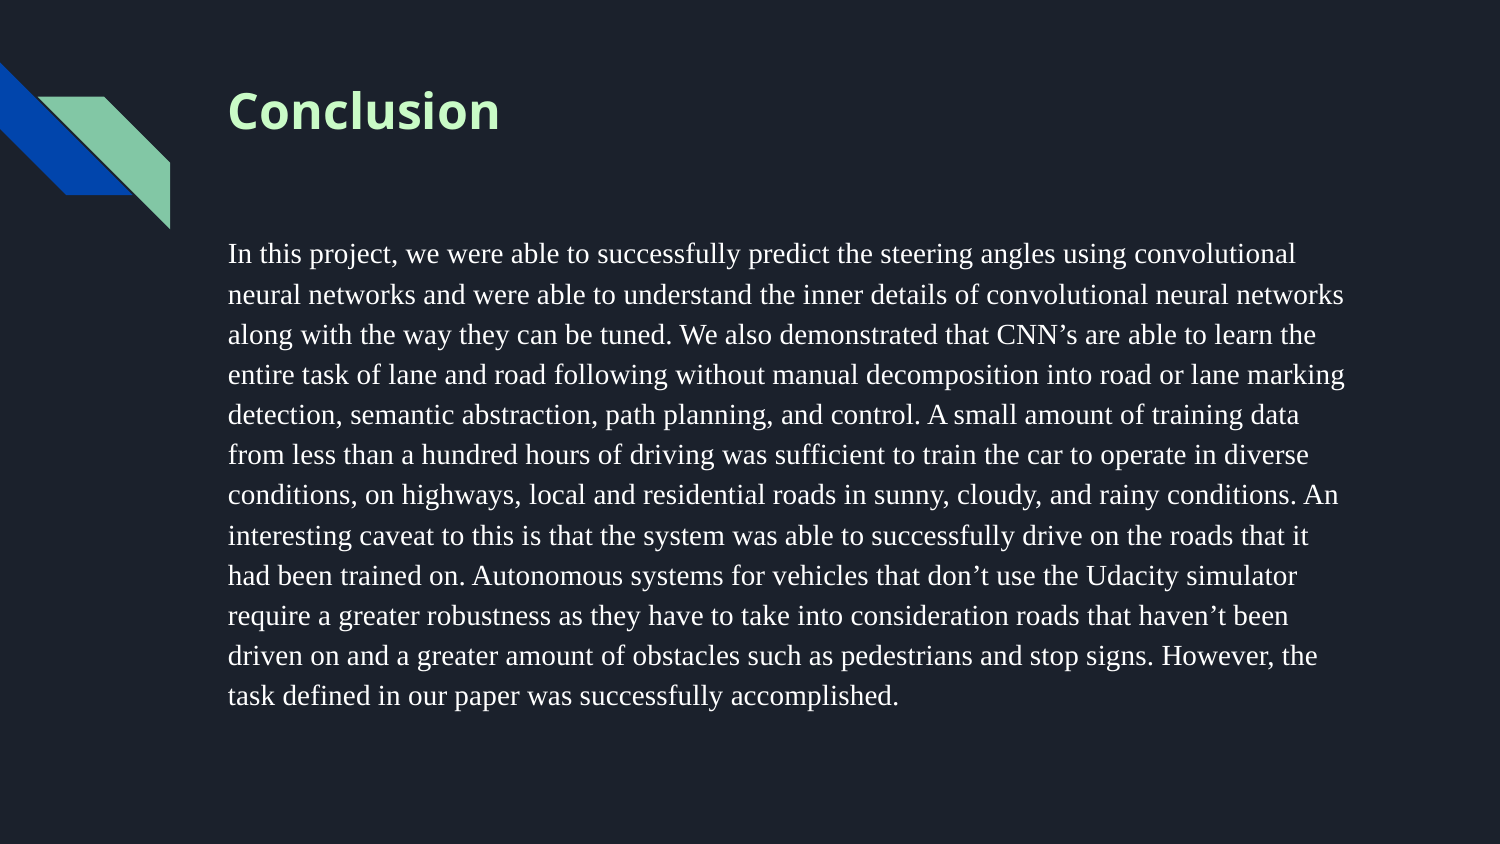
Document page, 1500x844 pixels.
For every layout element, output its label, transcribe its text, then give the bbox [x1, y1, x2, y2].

list In this project, we were able to successfully predict the steering angles using convolutional neural networks and were able to understand the inner details of convolutional neural networks along with the way they can be tuned. We also demonstrated that CNN’s are able to learn the entire task of lane and road following without manual decomposition into road or lane marking detection, semantic abstraction, path planning, and control. A small amount of training data from less than a hundred hours of driving was sufficient to train the car to operate in diverse conditions, on highways, local and residential roads in sunny, cloudy, and rainy conditions. An interesting caveat to this is that the system was able to successfully drive on the roads that it had been trained on. Autonomous systems for vehicles that don’t use the Udacity simulator require a greater robustness as they have to take into consideration roads that haven’t been driven on and a greater amount of obstacles such as pedestrians and stop signs. However, the task defined in our paper was successfully accomplished. [212, 214, 1368, 785]
title Conclusion [212, 64, 1368, 214]
